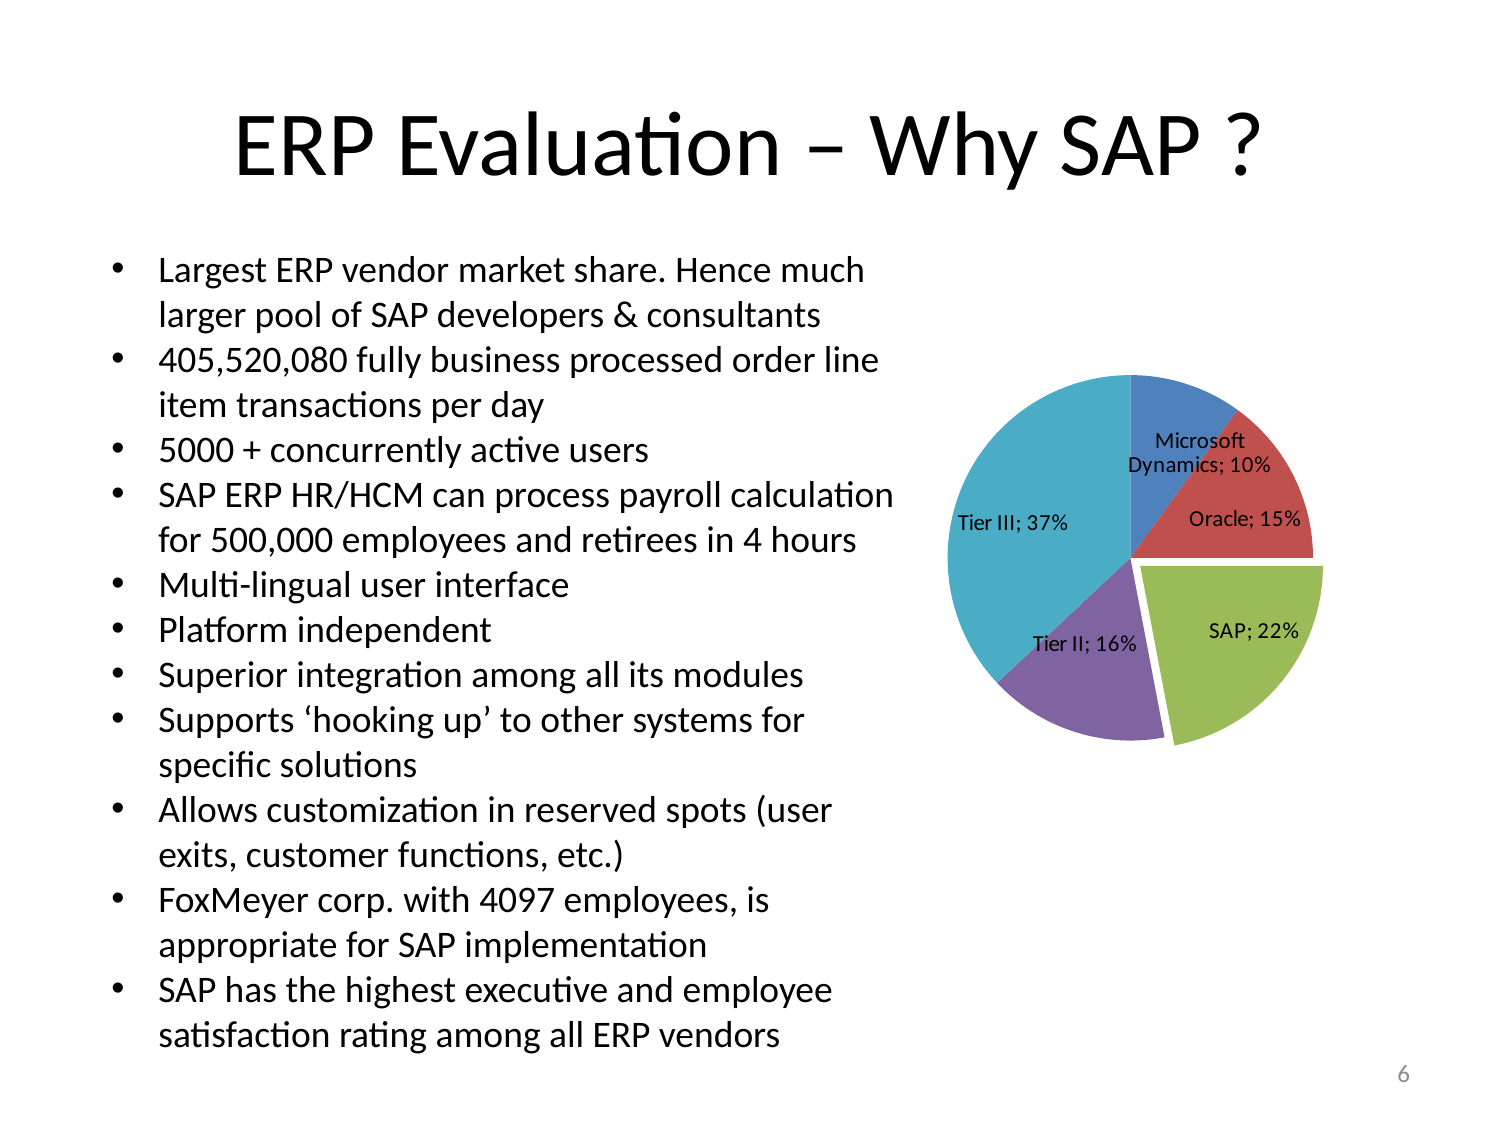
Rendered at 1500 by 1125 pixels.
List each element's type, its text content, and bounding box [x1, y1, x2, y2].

title ERP Evaluation – Why SAP ? [75, 45, 1425, 233]
chart [899, 174, 1438, 918]
text_box Largest ERP vendor market share. Hence much larger pool of SAP developers & consultants 405,520,080 fully business processed order line item transactions per day 5000 + concurrently active users SAP ERP HR/HCM can process payroll calculation for 500,000 employees and retirees in 4 hours Multi-lingual user interface Platform independent Superior integration among all its modules Supports ‘hooking up’ to other systems for specific solutions Allows customization in reserved spots (user exits, customer functions, etc.) FoxMeyer corp. with 4097 employees, is appropriate for SAP implementation SAP has the highest executive and employee satisfaction rating among all ERP vendors [96, 237, 922, 1125]
slide_number 6 [1074, 1042, 1425, 1103]
